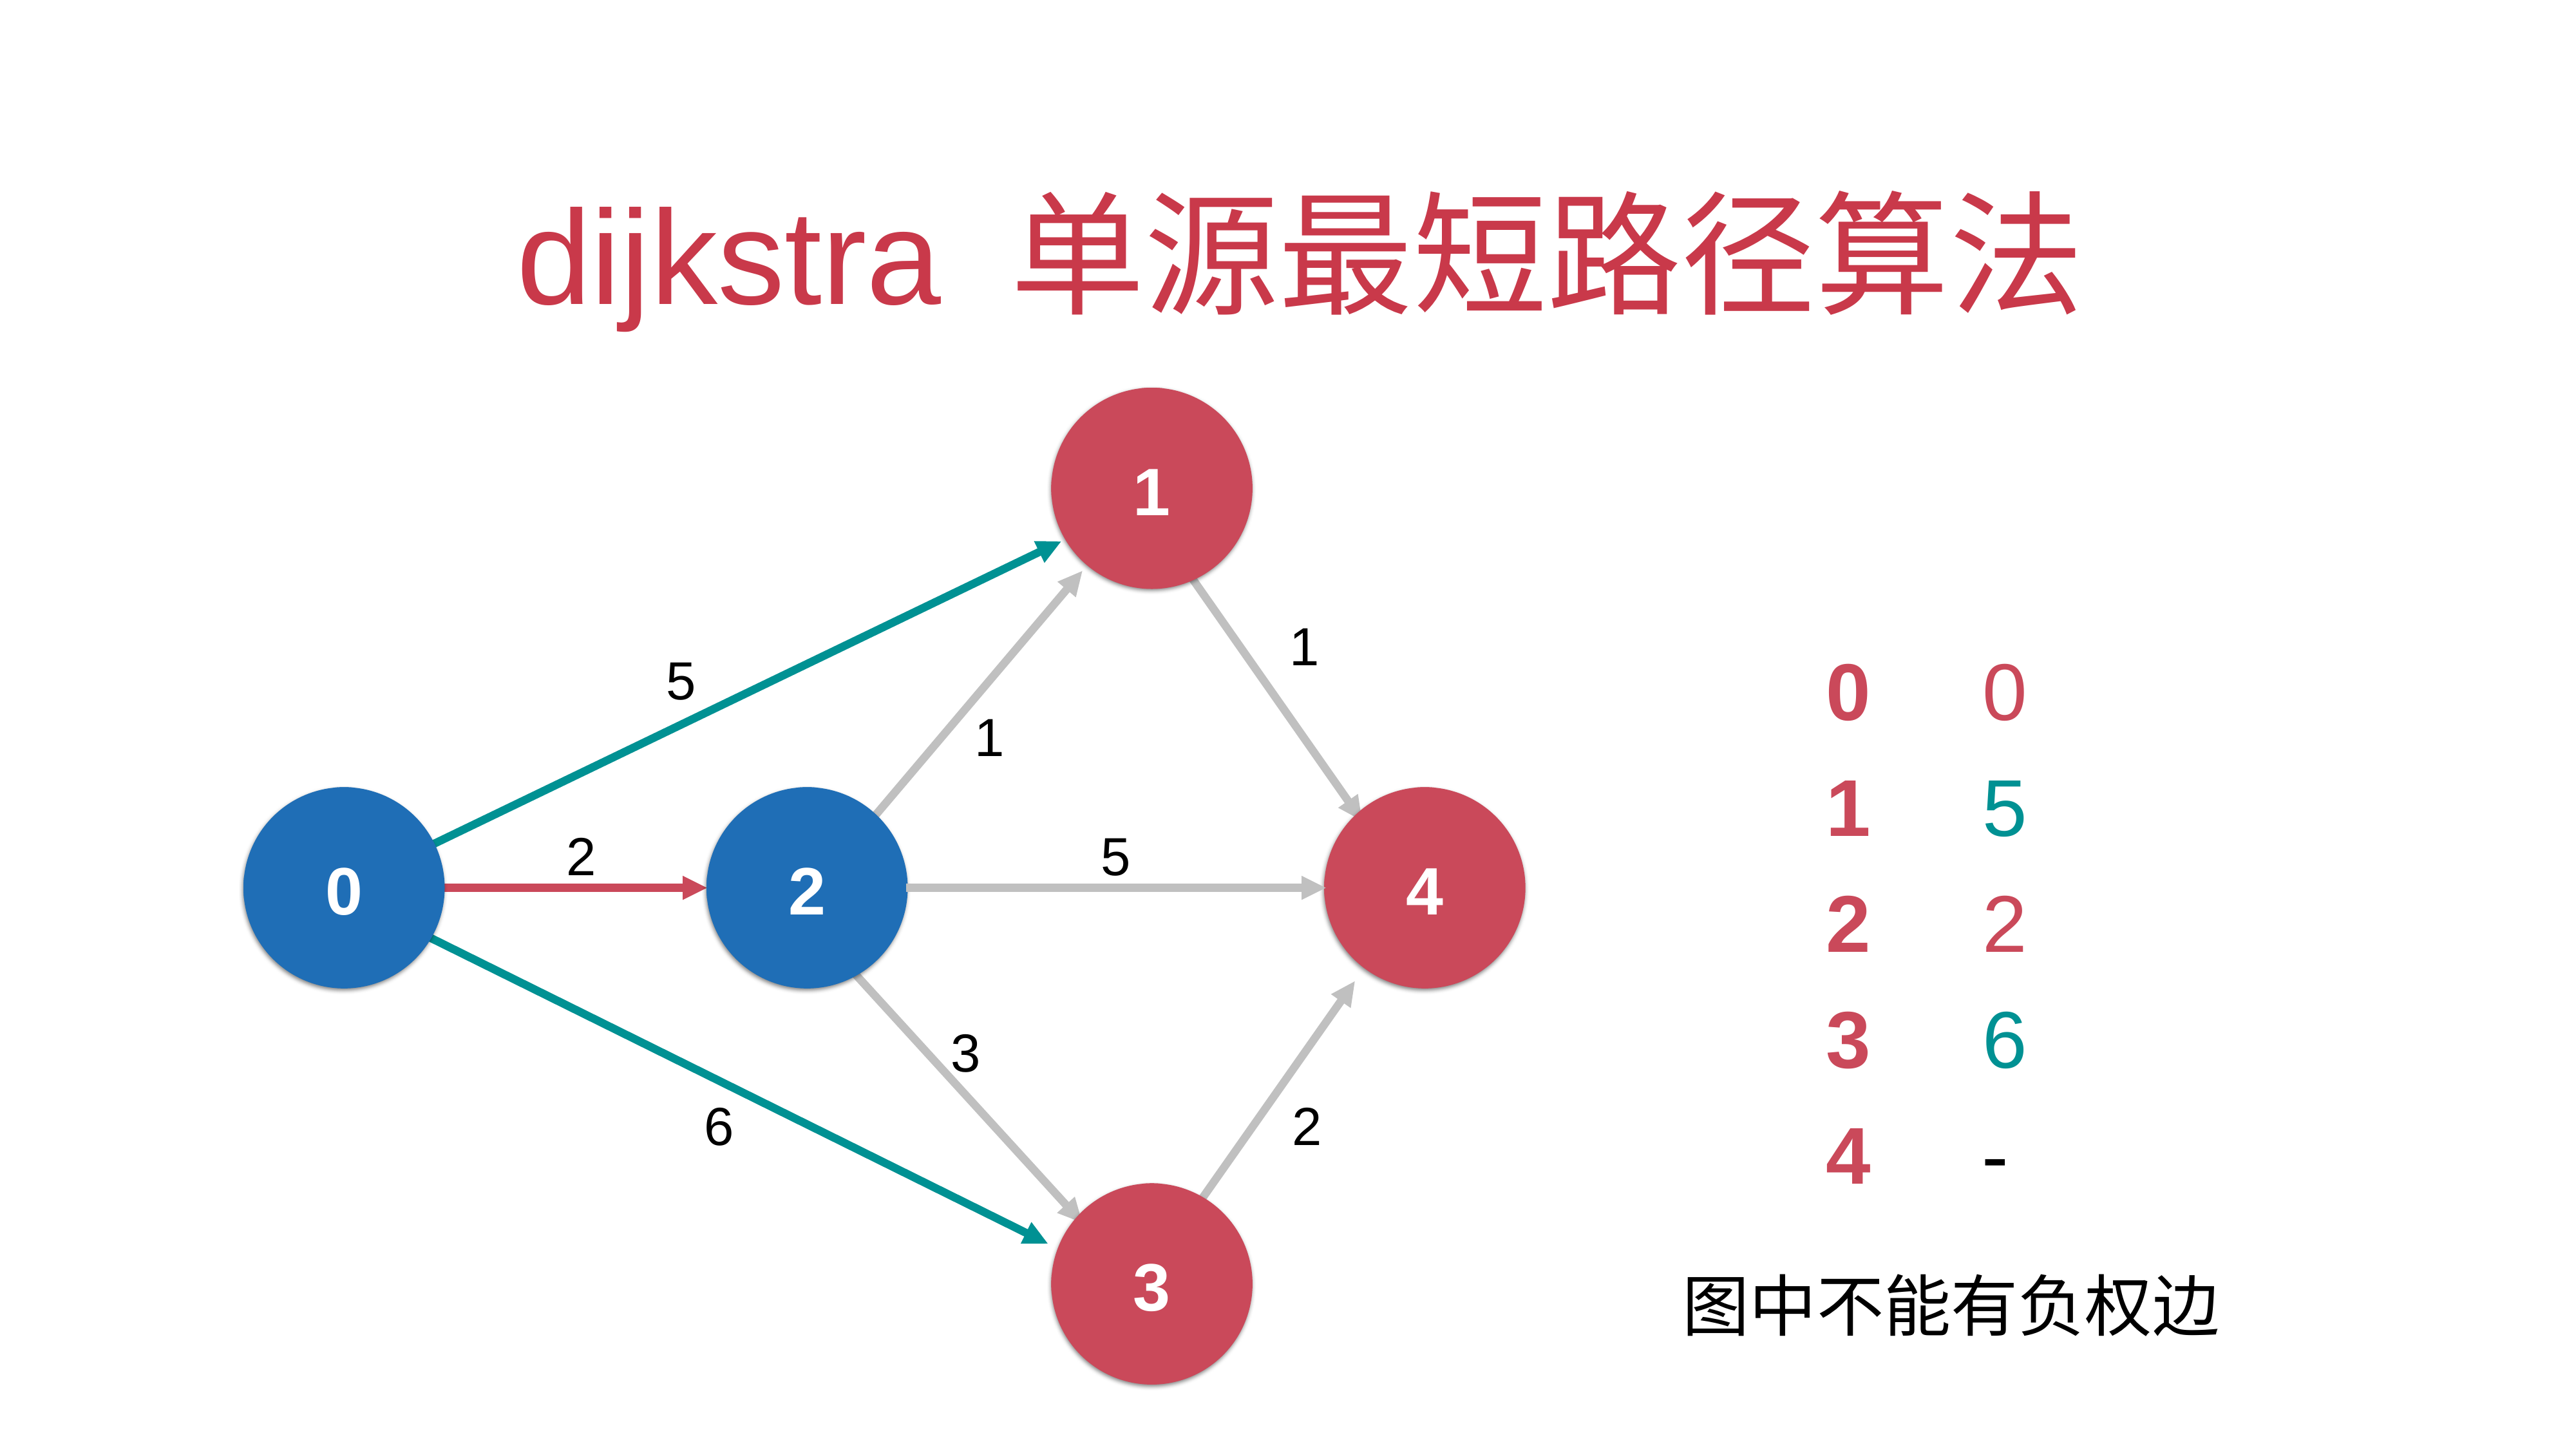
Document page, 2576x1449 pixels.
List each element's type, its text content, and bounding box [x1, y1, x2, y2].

text_box [739, 1090, 1048, 1244]
text_box [602, 884, 703, 892]
text_box 2 [706, 787, 908, 989]
title dijkstra 单源最短路径算法 [187, 122, 2389, 337]
text_box 0 [243, 787, 445, 989]
text_box 2 [561, 816, 602, 892]
text_box 5 [661, 640, 702, 716]
text_box 3 [945, 1012, 986, 1088]
text_box 4 [1324, 787, 1526, 989]
text_box 1 [1284, 606, 1325, 682]
text_box 6 [698, 1086, 739, 1162]
text_box [1137, 884, 1326, 892]
text_box 5 [1095, 816, 1137, 892]
text_box 1 [1051, 388, 1253, 589]
text_box 3 [1051, 1183, 1253, 1385]
text_box 0 0 1 5 2 2 3 6 4 - [1820, 614, 2120, 1206]
text_box [702, 541, 1061, 715]
text_box [976, 571, 1083, 697]
text_box 2 [1286, 1086, 1328, 1162]
text_box [1204, 981, 1355, 1196]
text_box 1 [969, 697, 1010, 773]
text_box 图中不能有负权边 [1522, 1218, 2380, 1350]
